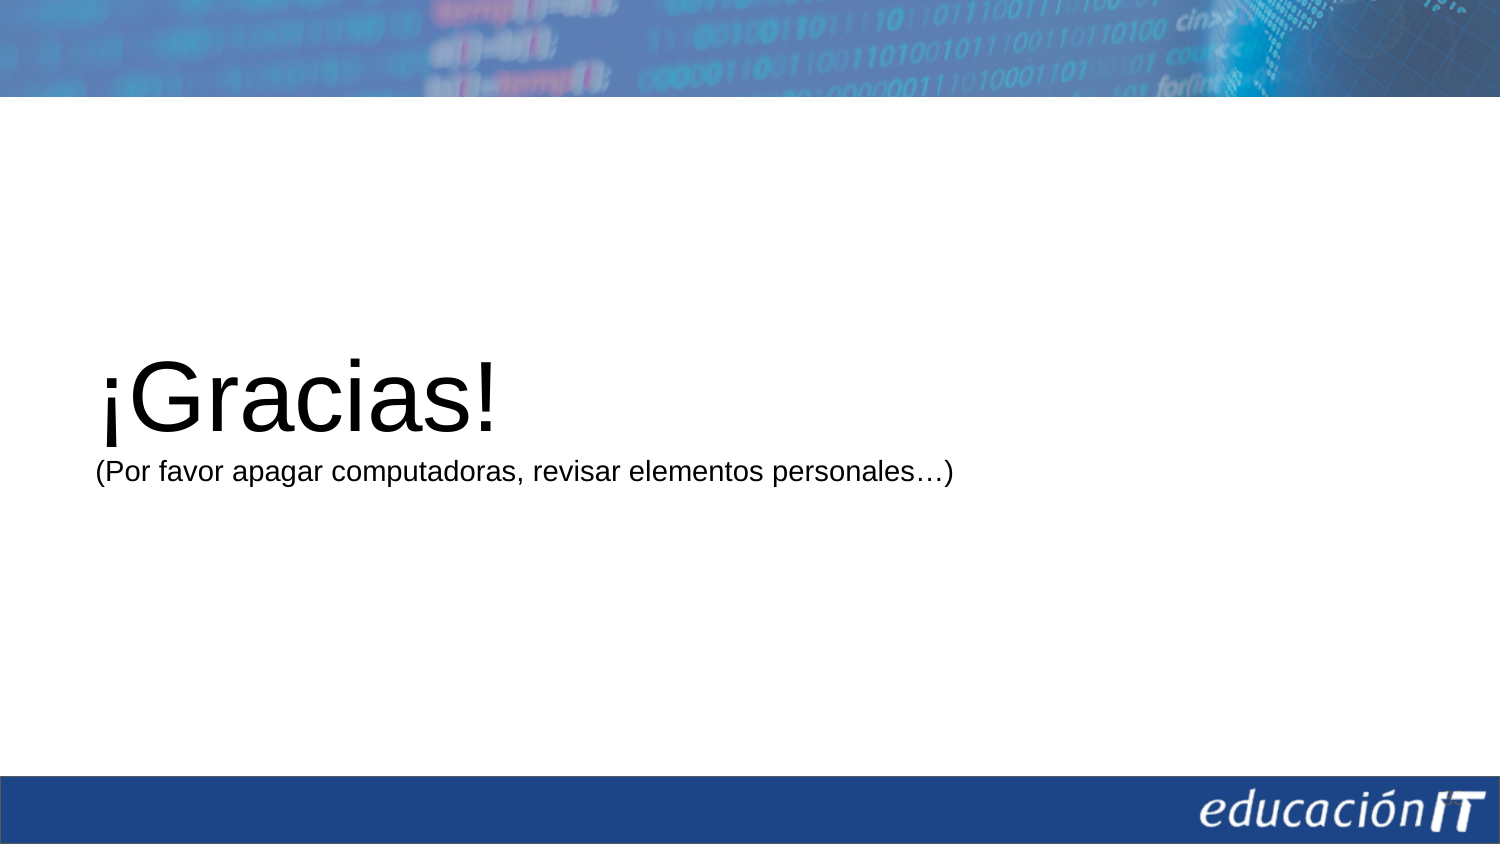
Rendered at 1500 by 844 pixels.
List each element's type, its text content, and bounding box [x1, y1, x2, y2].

picture [1189, 777, 1497, 843]
title ¡Gracias! (Por favor apagar computadoras, revisar elementos personales…) [80, 73, 1125, 745]
picture [0, 0, 1500, 97]
